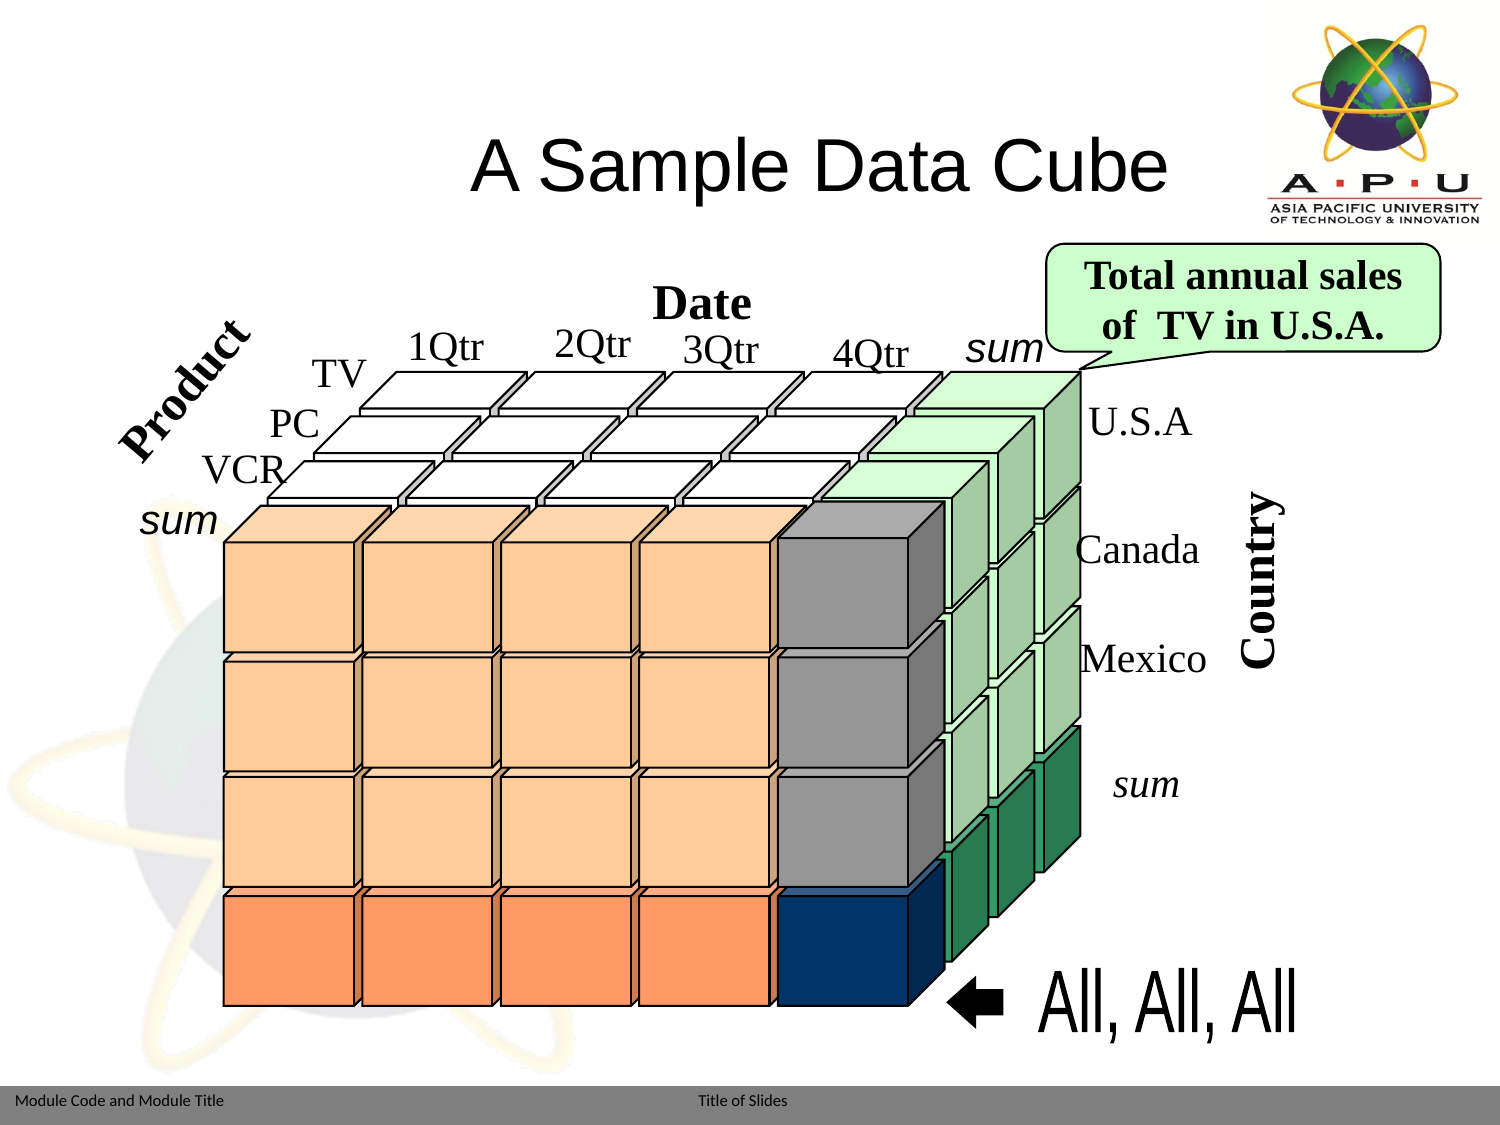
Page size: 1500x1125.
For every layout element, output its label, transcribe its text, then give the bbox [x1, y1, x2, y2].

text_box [124, 262, 1295, 1044]
text_box Total annual sales of TV in U.S.A. [1046, 243, 1441, 352]
text_box [115, 1015, 1429, 1125]
picture [1251, 0, 1500, 249]
title A Sample Data Cube [222, 119, 1420, 204]
